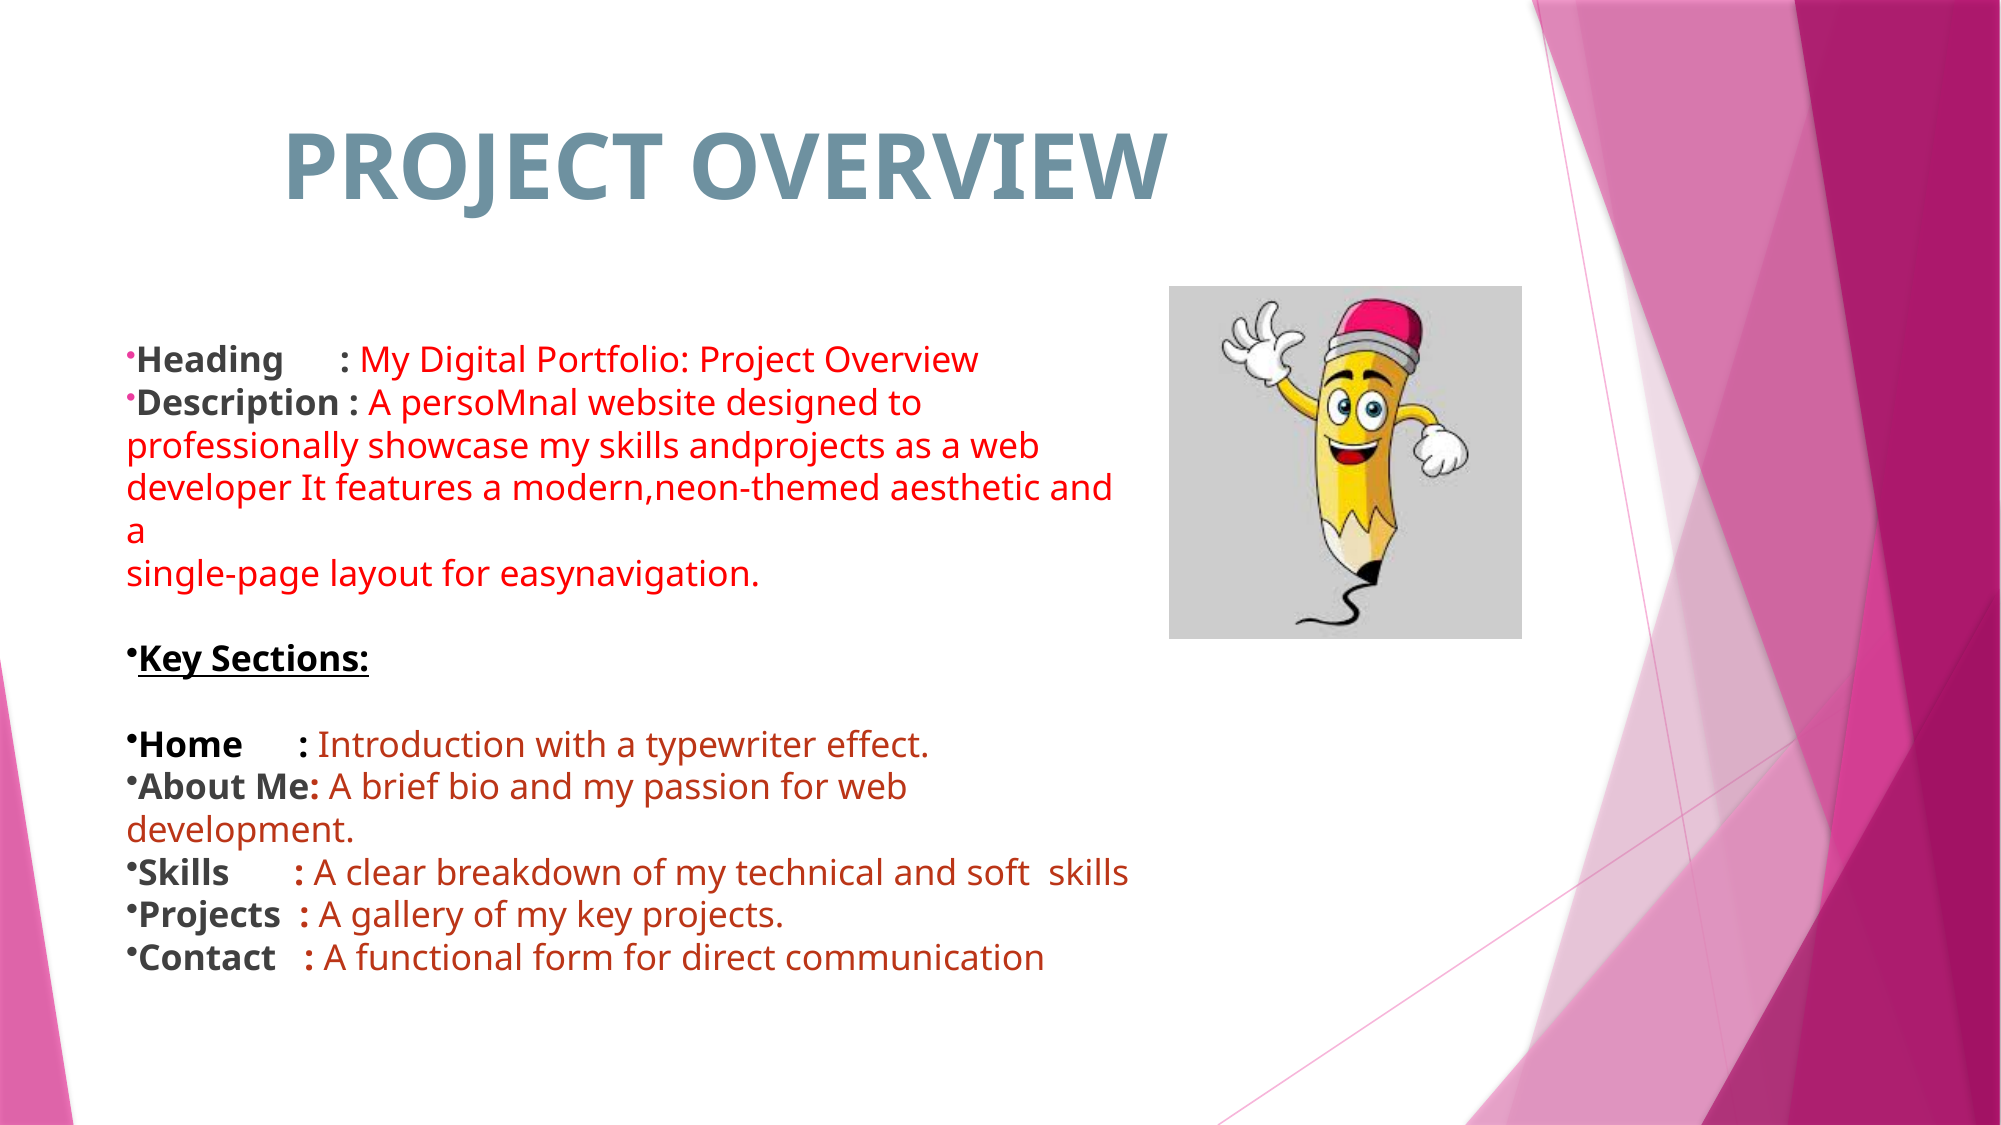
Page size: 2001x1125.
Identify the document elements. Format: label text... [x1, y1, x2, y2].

title PROJECT OVERVIEW [266, 99, 1522, 226]
list Heading : My Digital Portfolio: Project Overview Description : A persoMnal website designed to professionally showcase my skills andprojects as a web developer It features a modern,neon-themed aesthetic and a single-page layout for easynavigation. Key Sections: Home : Introduction with a typewriter effect. About Me: A brief bio and my passion for web development. Skills : A clear breakdown of my technical and soft skills Projects : A gallery of my key projects. Contact : A functional form for direct communication [111, 323, 1157, 991]
text_box [30, 490, 1050, 602]
picture [1169, 286, 1522, 639]
